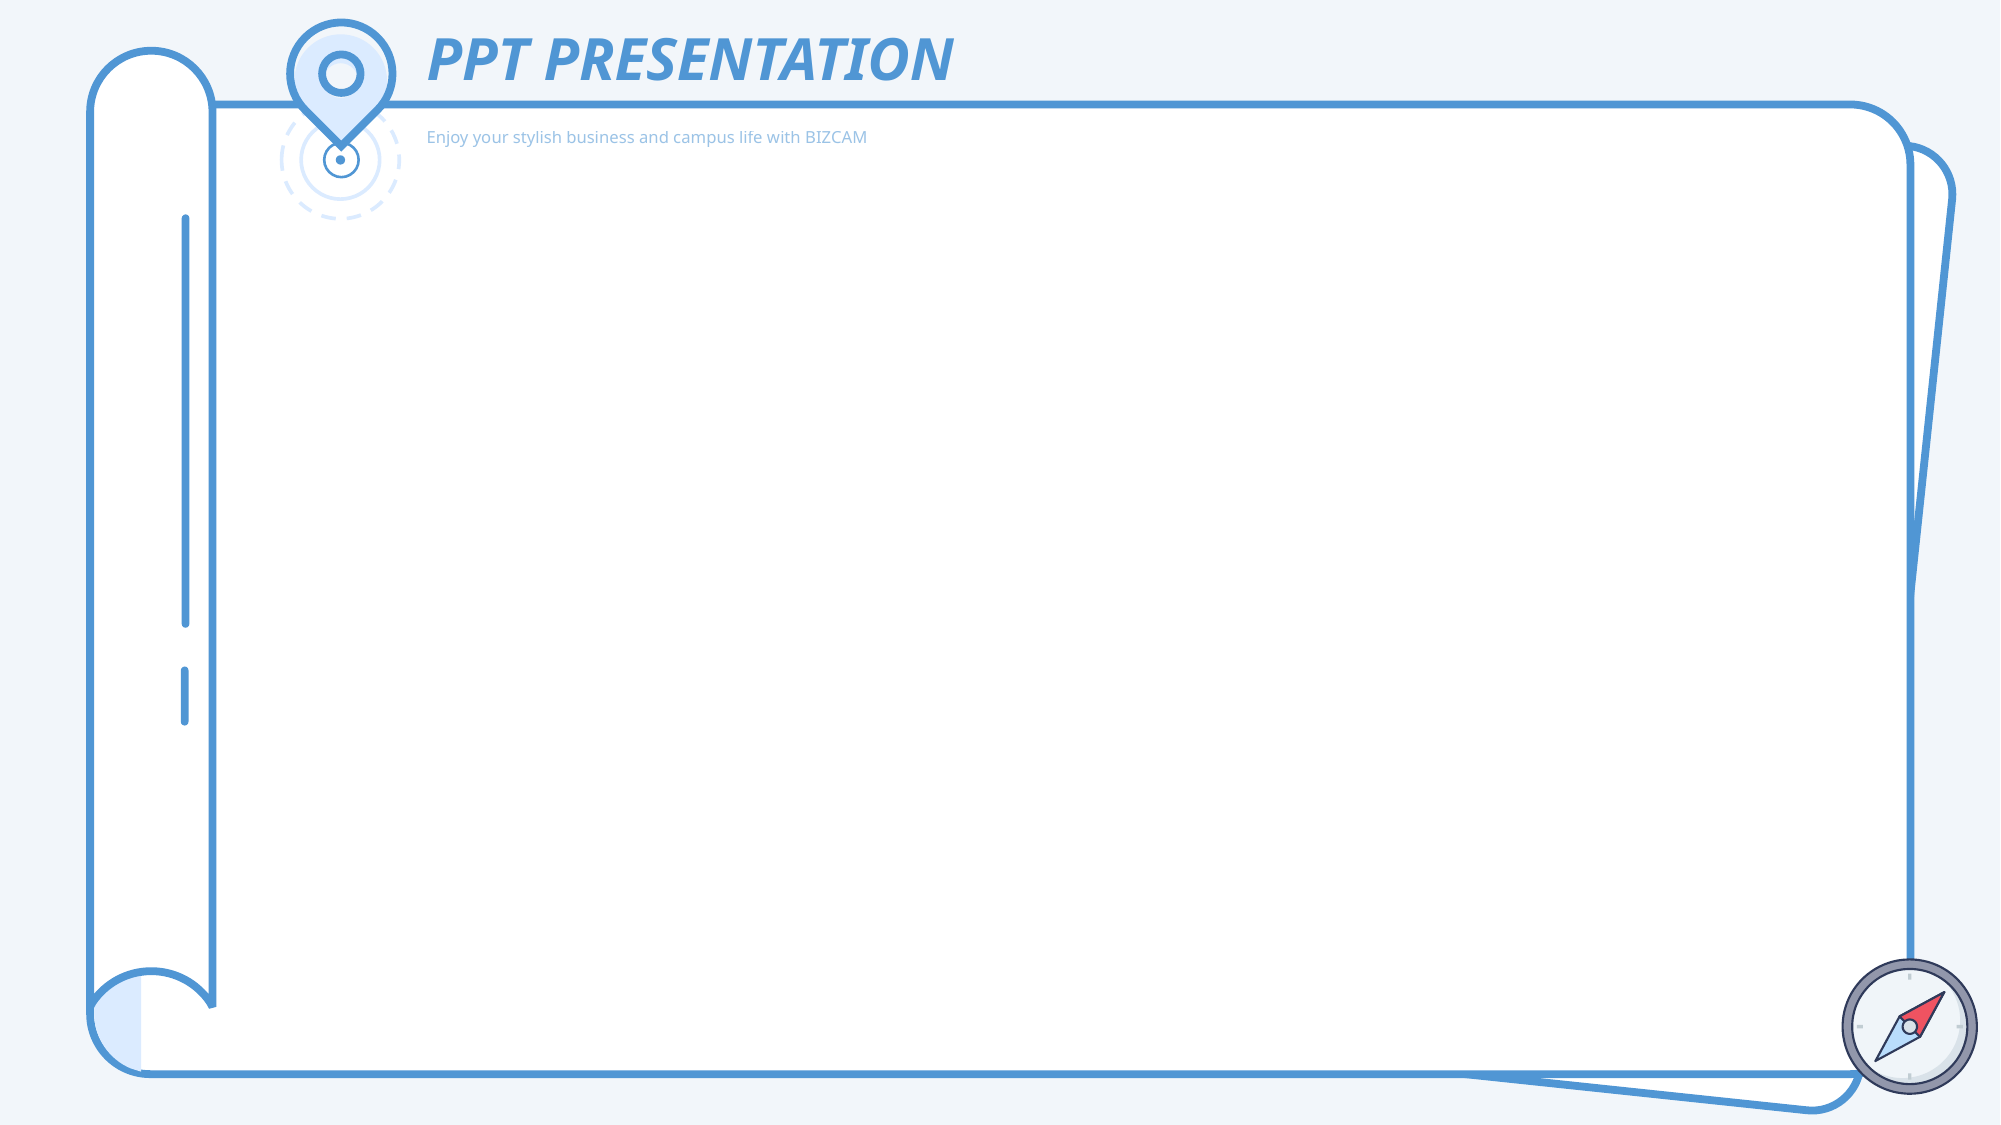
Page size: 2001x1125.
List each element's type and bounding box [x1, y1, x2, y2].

text_box [1841, 958, 1978, 1095]
text_box [1874, 991, 1946, 1063]
text_box [90, 22, 1911, 1075]
